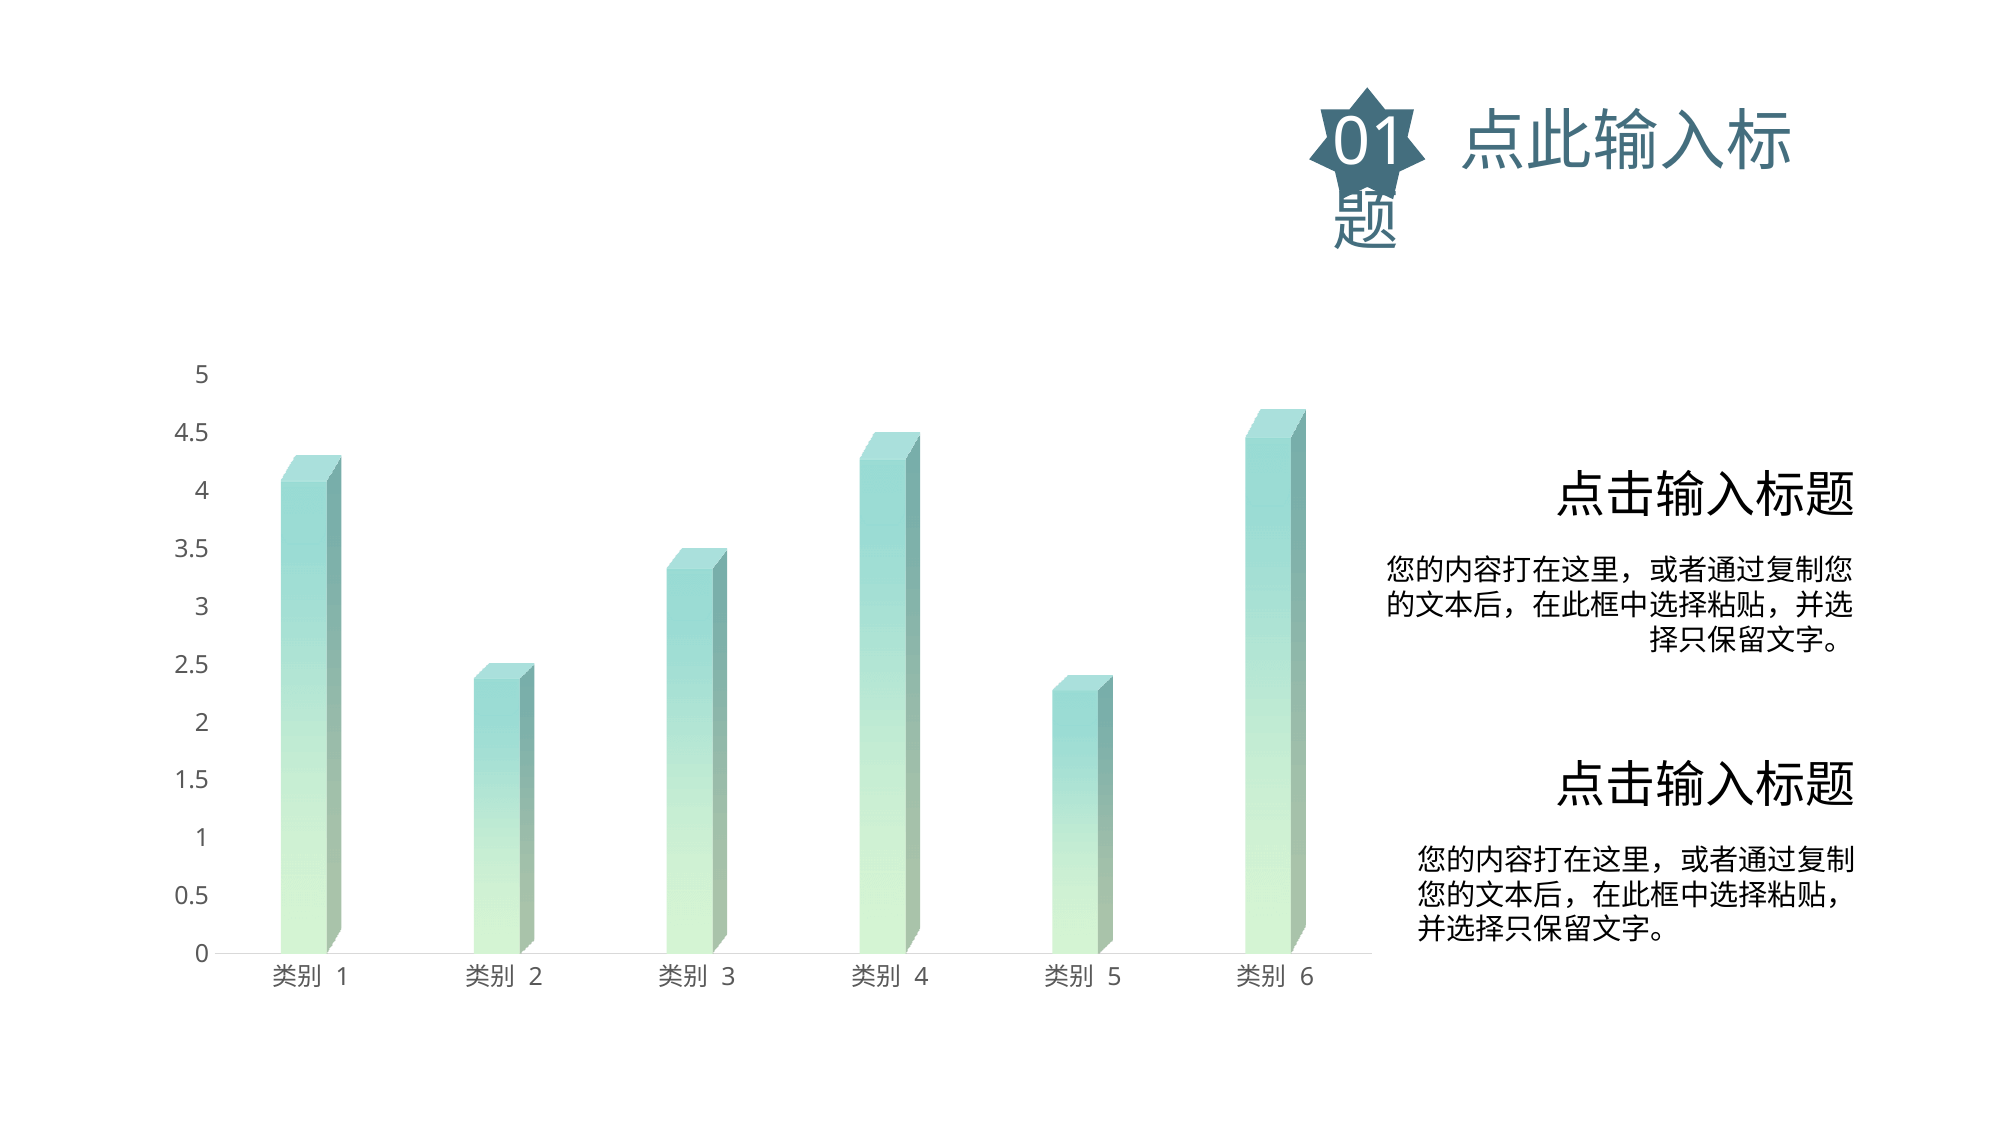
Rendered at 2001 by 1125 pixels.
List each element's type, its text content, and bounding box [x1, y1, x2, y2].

chart [149, 343, 1397, 1007]
text_box 点击输入标题 [1528, 744, 1870, 820]
text_box 您的内容打在这里，或者通过复制您的文本后，在此框中选择粘贴，并选择只保留文字。 [1397, 543, 1869, 664]
text_box 点击输入标题 [1528, 455, 1870, 530]
text_box 您的内容打在这里，或者通过复制您的文本后，在此框中选择粘贴，并选择只保留文字。 [1402, 833, 1884, 954]
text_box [1309, 87, 1870, 200]
